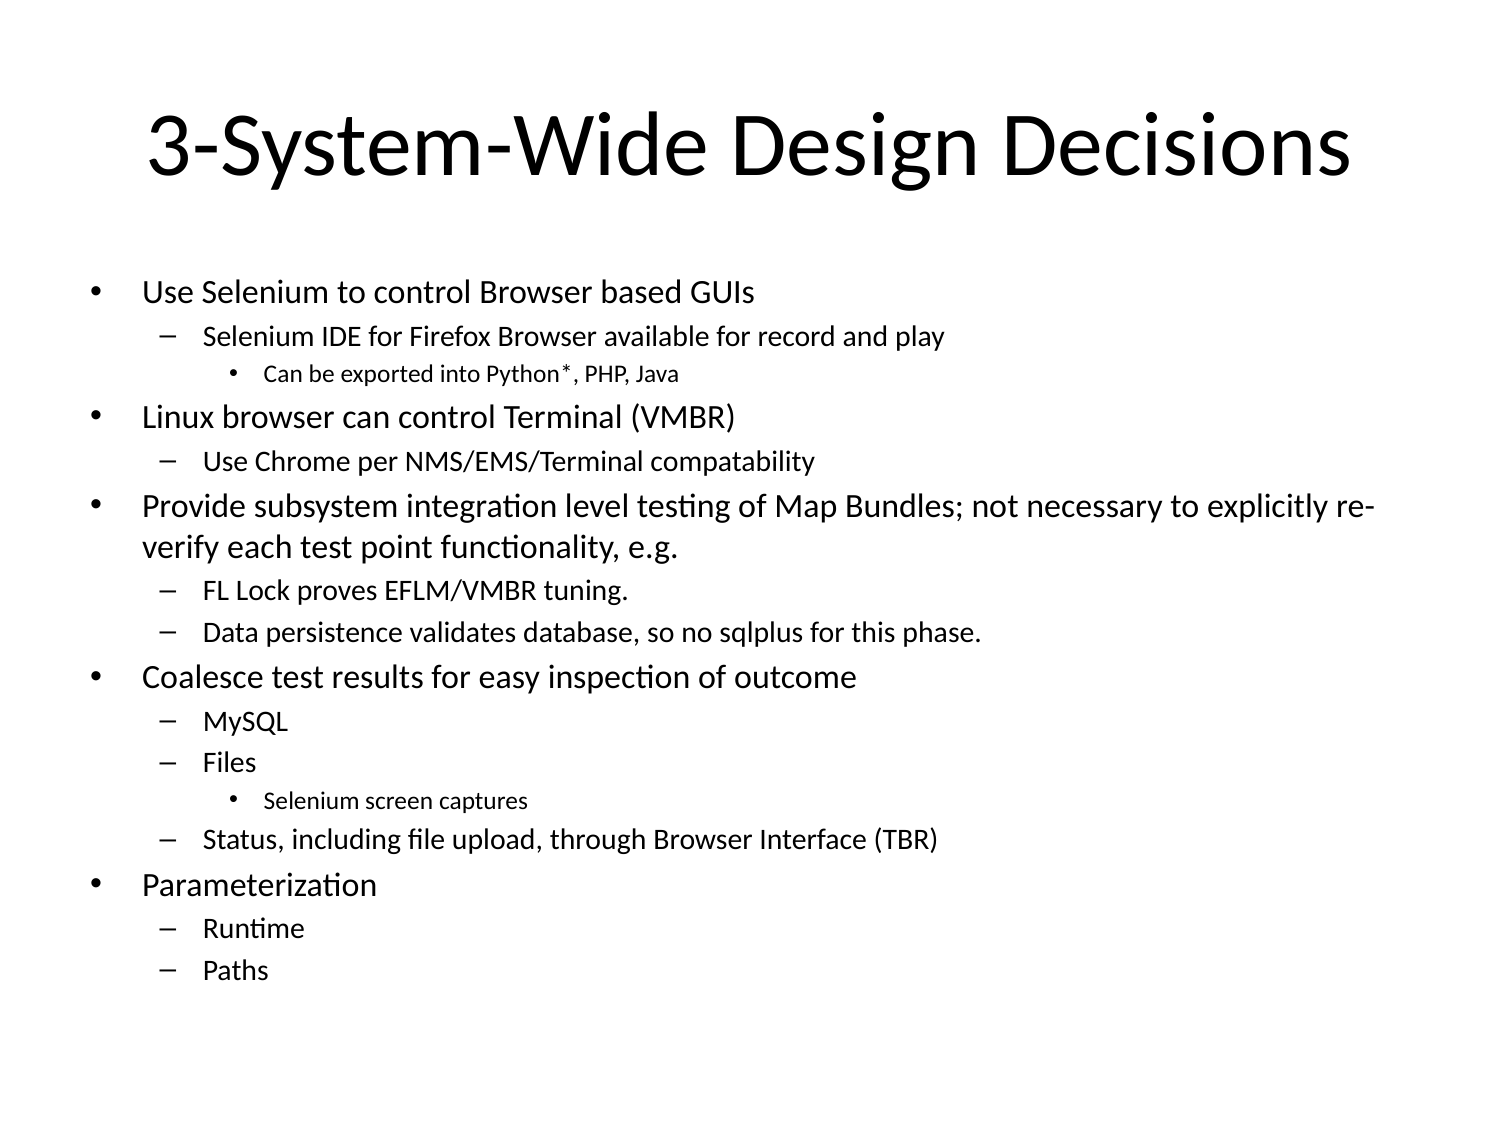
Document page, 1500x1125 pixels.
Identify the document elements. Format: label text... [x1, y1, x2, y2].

title 3-System-Wide Design Decisions [75, 45, 1425, 233]
list Use Selenium to control Browser based GUIs Selenium IDE for Firefox Browser available for record and play Can be exported into Python*, PHP, Java Linux browser can control Terminal (VMBR) Use Chrome per NMS/EMS/Terminal compatability Provide subsystem integration level testing of Map Bundles; not necessary to explicitly re-verify each test point functionality, e.g. FL Lock proves EFLM/VMBR tuning. Data persistence validates database, so no sqlplus for this phase. Coalesce test results for easy inspection of outcome MySQL Files Selenium screen captures Status, including file upload, through Browser Interface (TBR) Parameterization Runtime Paths [75, 262, 1425, 1005]
